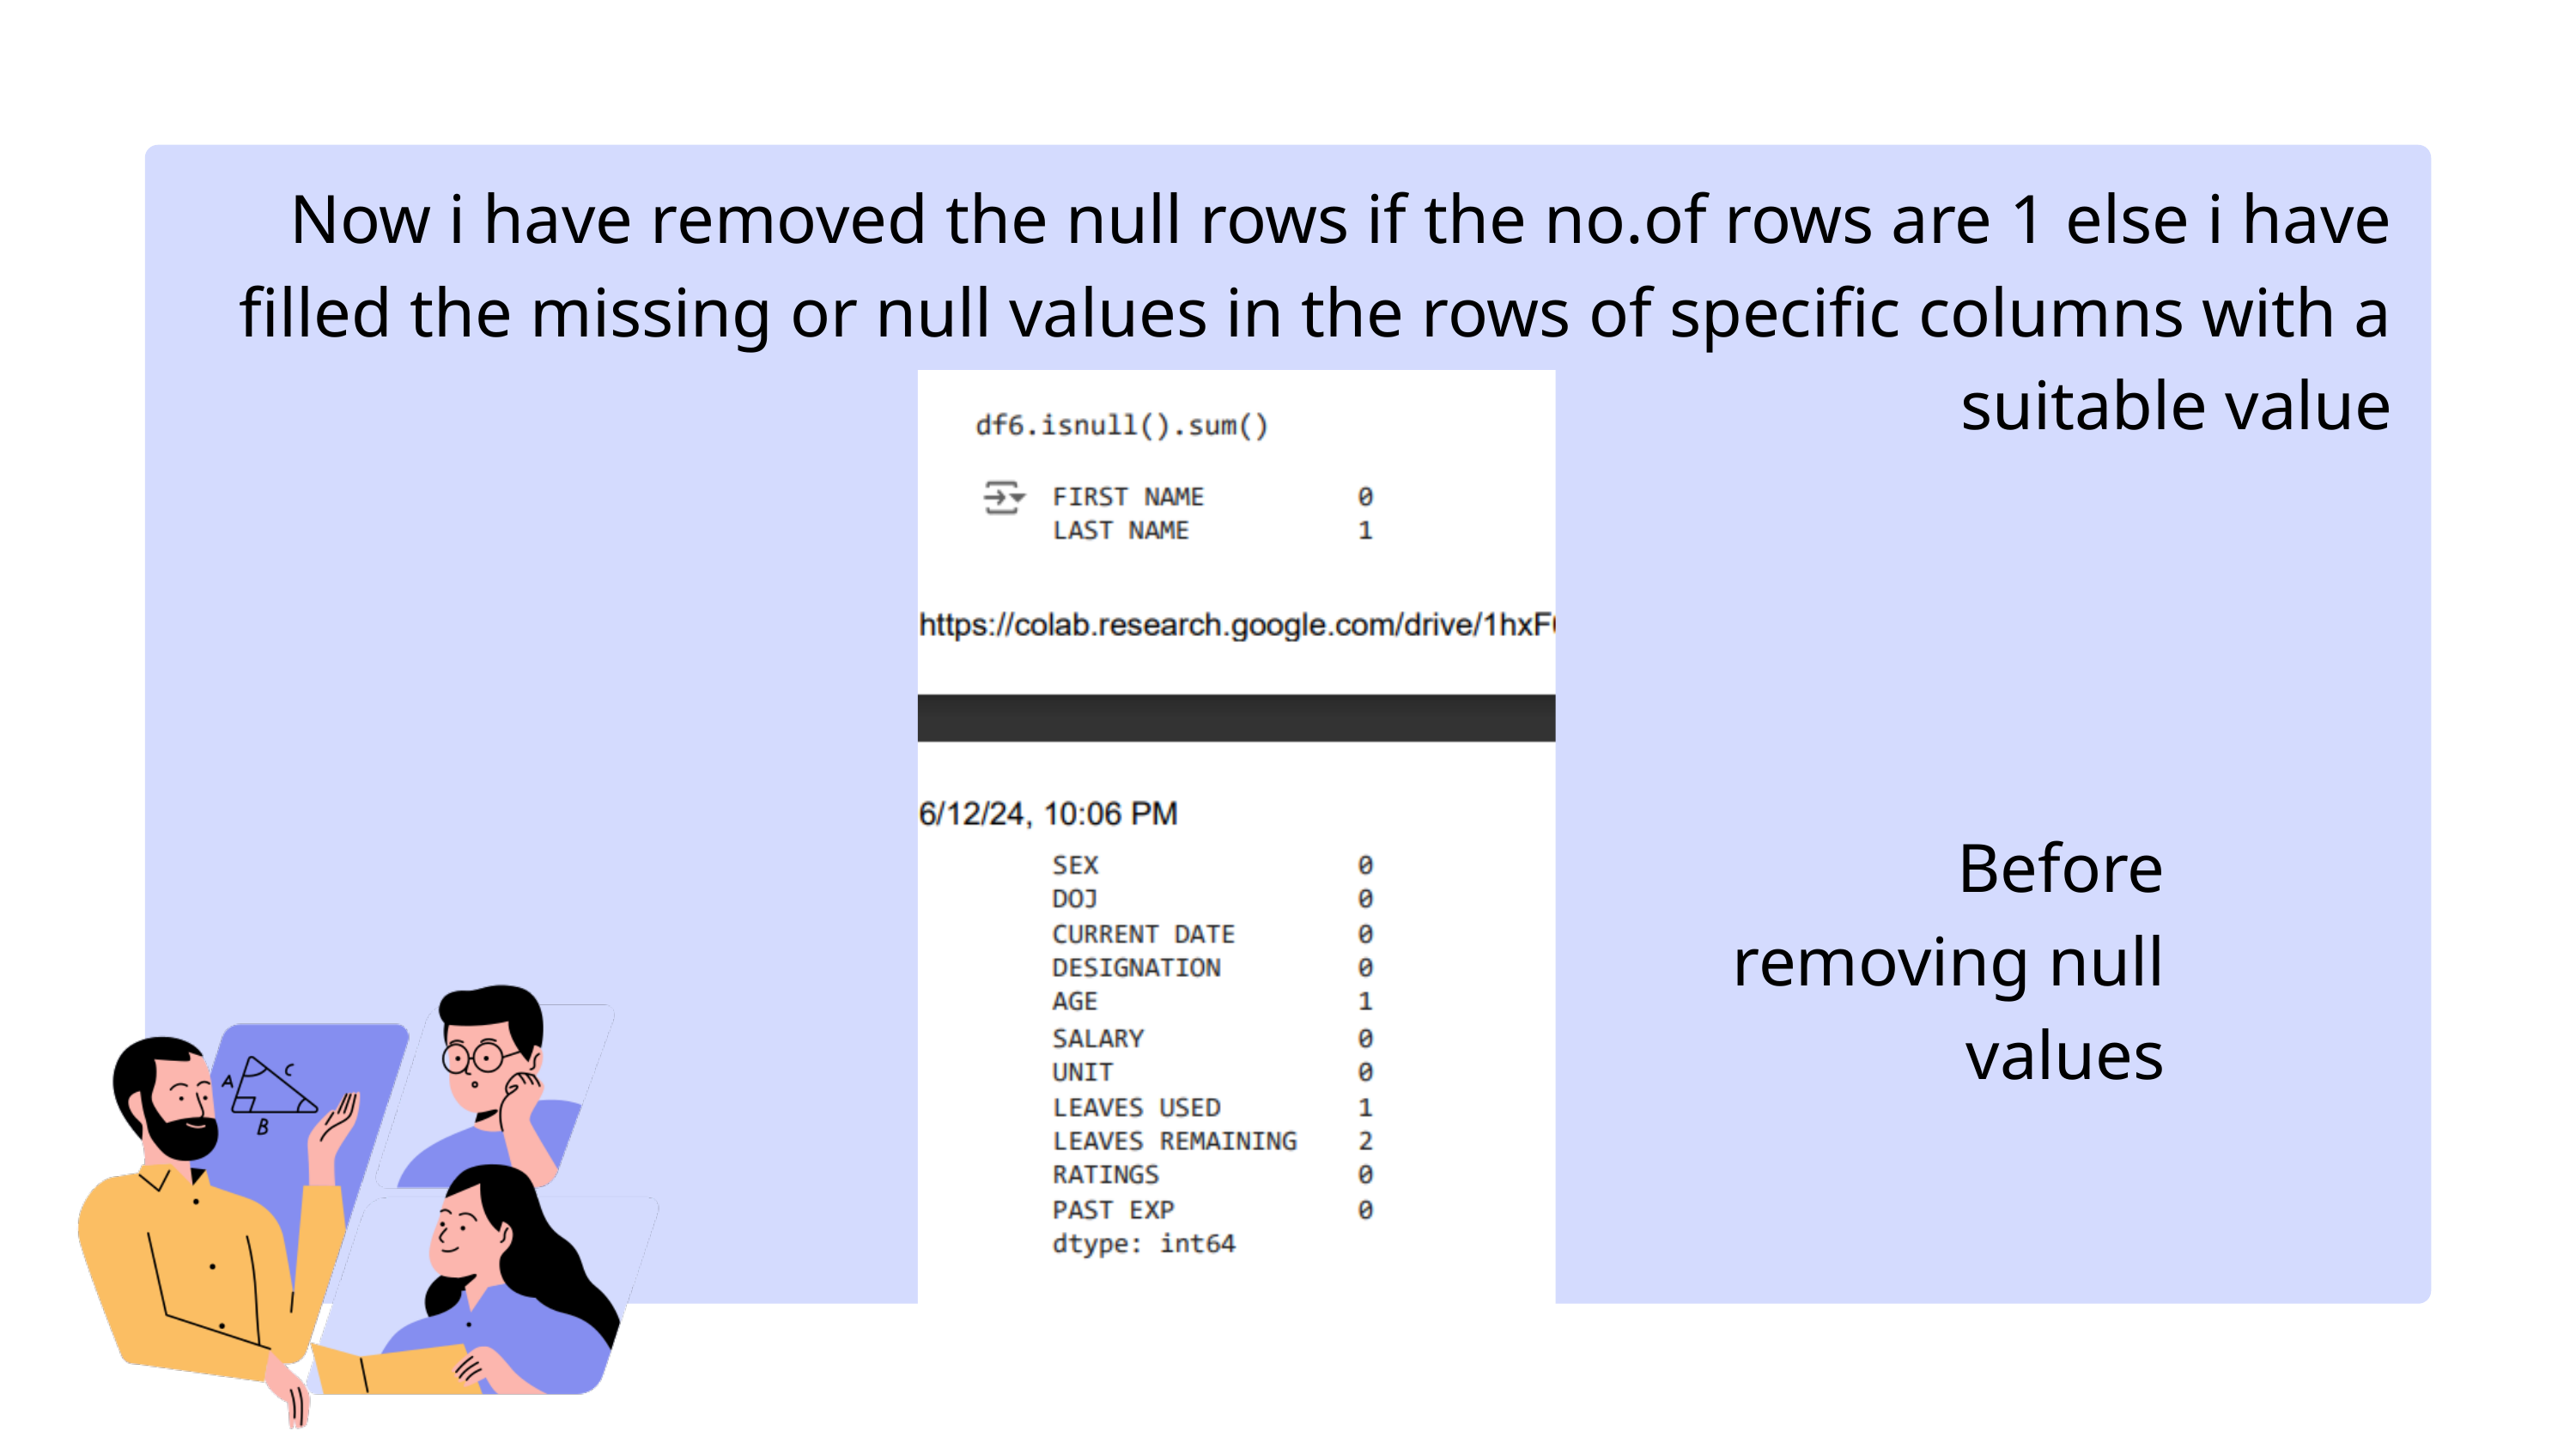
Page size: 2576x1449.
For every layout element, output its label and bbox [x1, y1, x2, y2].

text_box [144, 144, 2432, 1304]
text_box [71, 981, 661, 1430]
